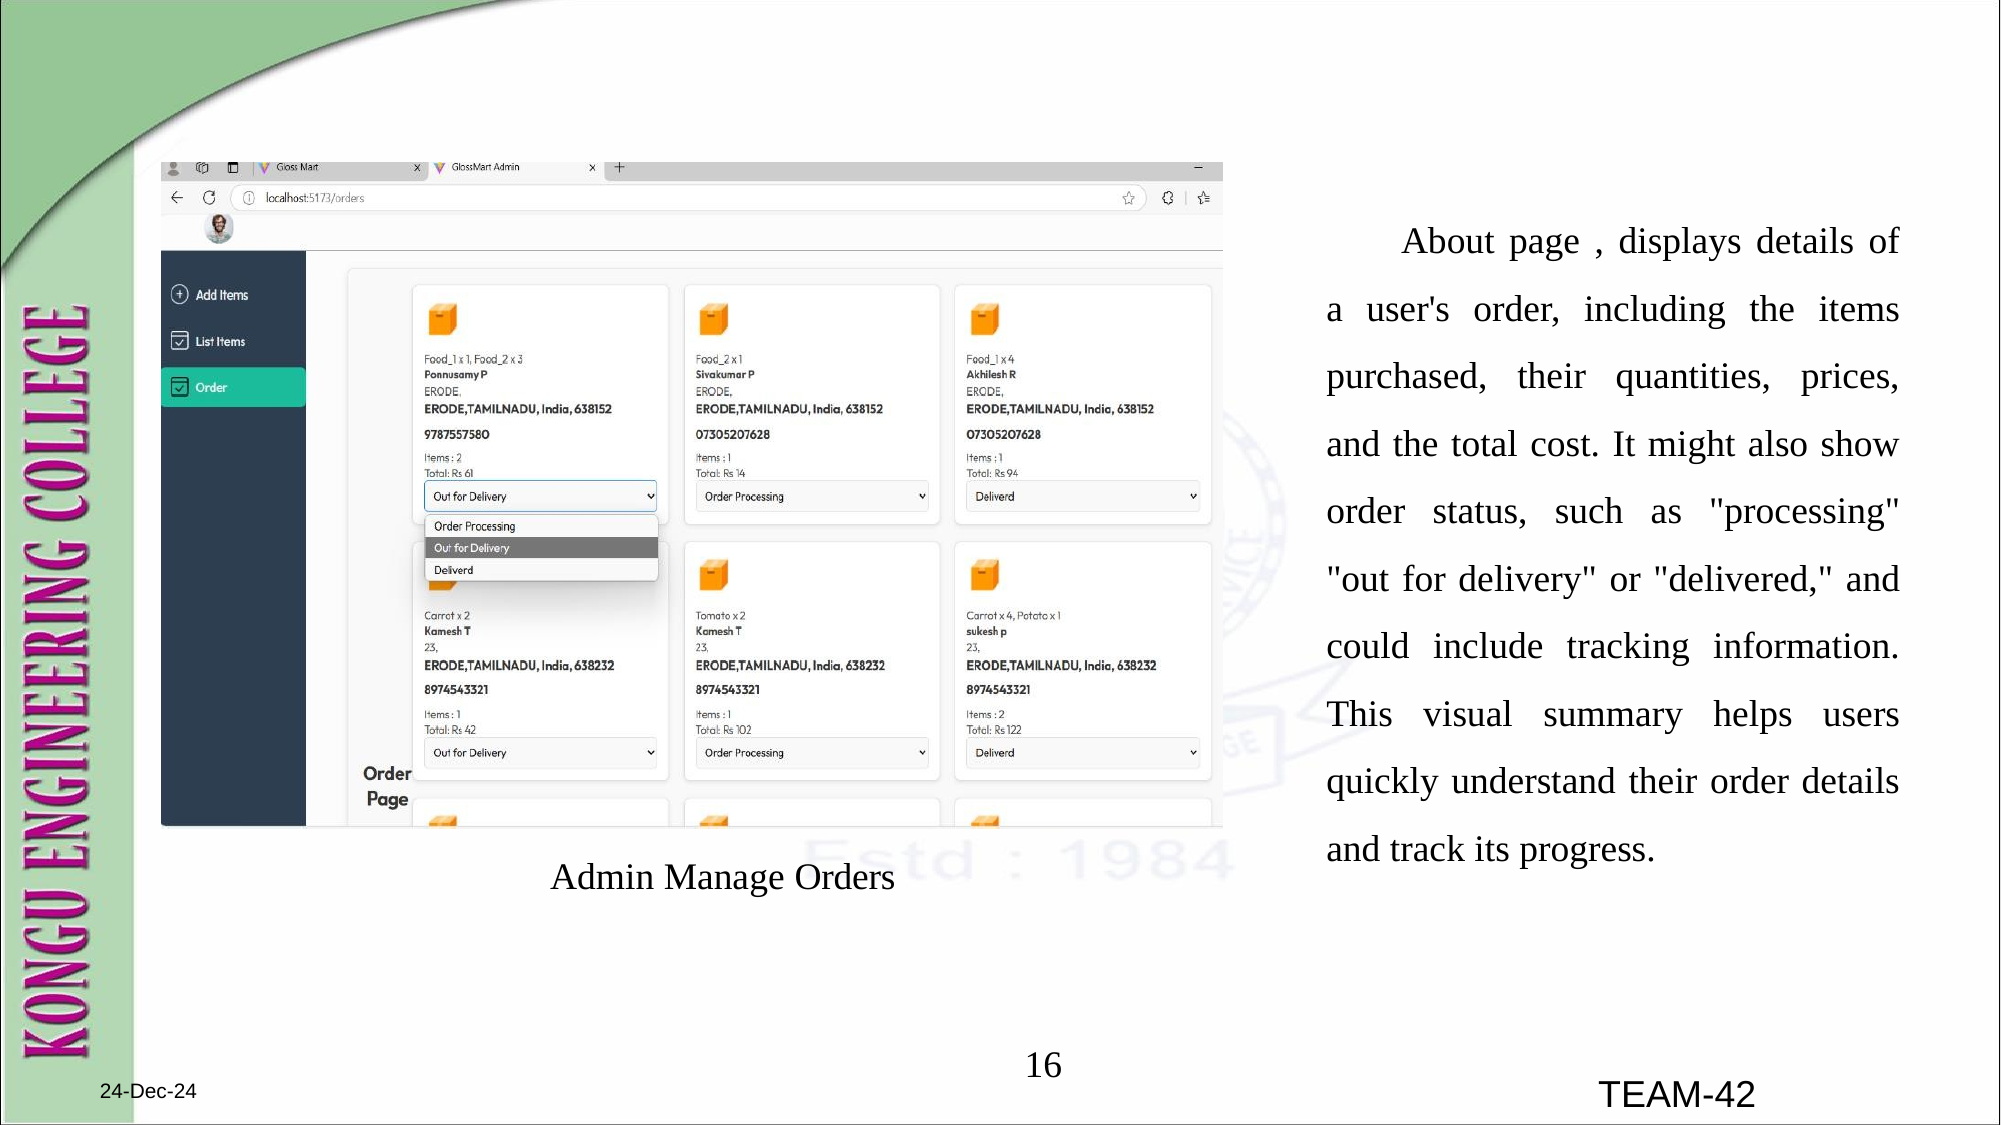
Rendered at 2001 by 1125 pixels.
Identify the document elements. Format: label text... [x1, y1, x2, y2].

text_box 16 [991, 1032, 1096, 1092]
footer TEAM-42 [1583, 1062, 1900, 1125]
picture [0, 0, 2001, 1125]
text_box Admin Manage Orders [222, 844, 1223, 905]
text_box About page , displays details of a user's order, including the items purchased, their quantities, prices, and the total cost. It might also show order status, such as "processing" "out for delivery" or "delivered," and could include tracking information. This visual summary helps users quickly understand their order details and track its progress. [1281, 186, 1945, 877]
slide_number 24-Dec-24 [99, 1042, 567, 1103]
